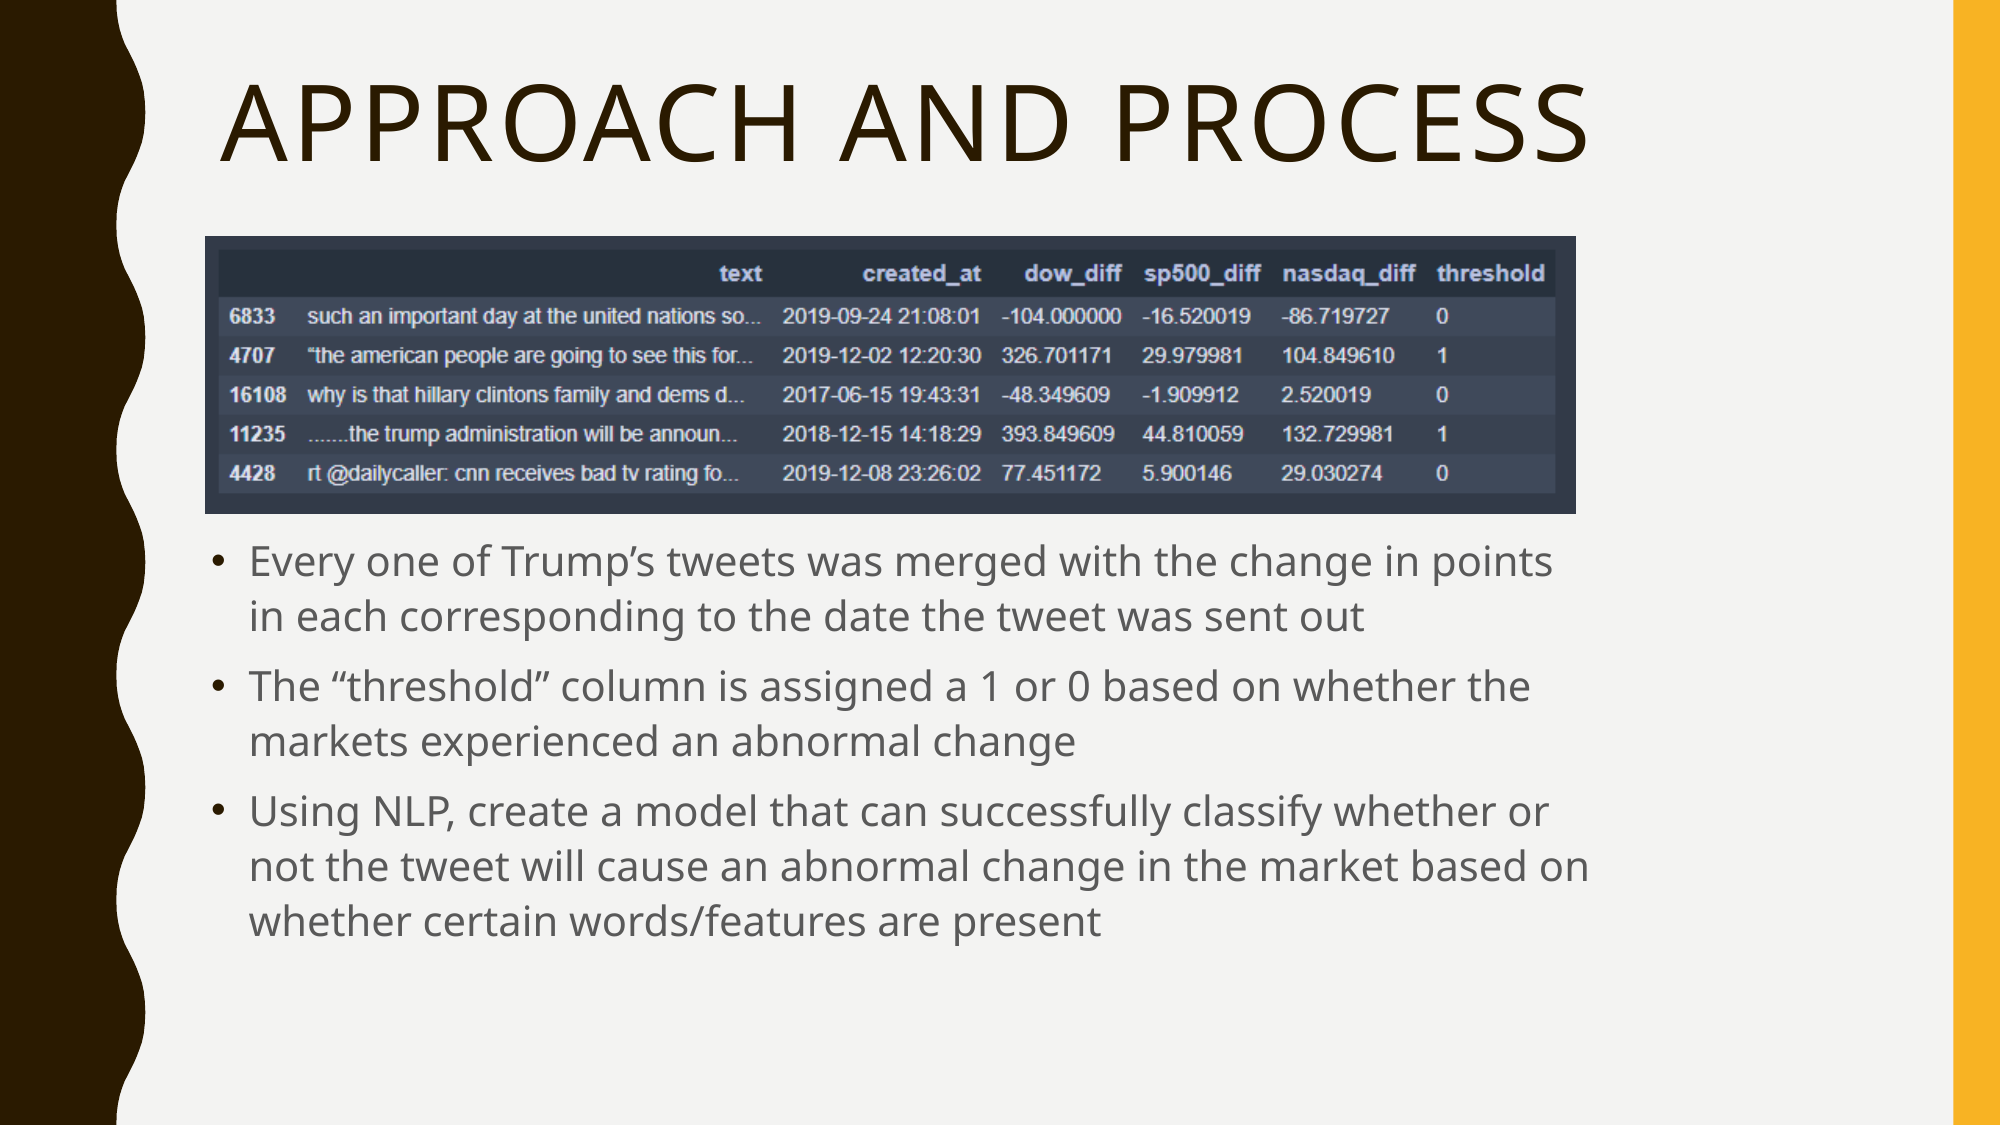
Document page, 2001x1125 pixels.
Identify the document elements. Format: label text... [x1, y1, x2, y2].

title Approach and process [205, 62, 1875, 308]
list Every one of Trump’s tweets was merged with the change in points in each corresponding to the date the tweet was sent out The “threshold” column is assigned a 1 or 0 based on whether the markets experienced an abnormal change Using NLP, create a model that can successfully classify whether or not the tweet will cause an abnormal change in the market based on whether certain words/features are present [195, 522, 1614, 1113]
picture [205, 236, 1576, 514]
